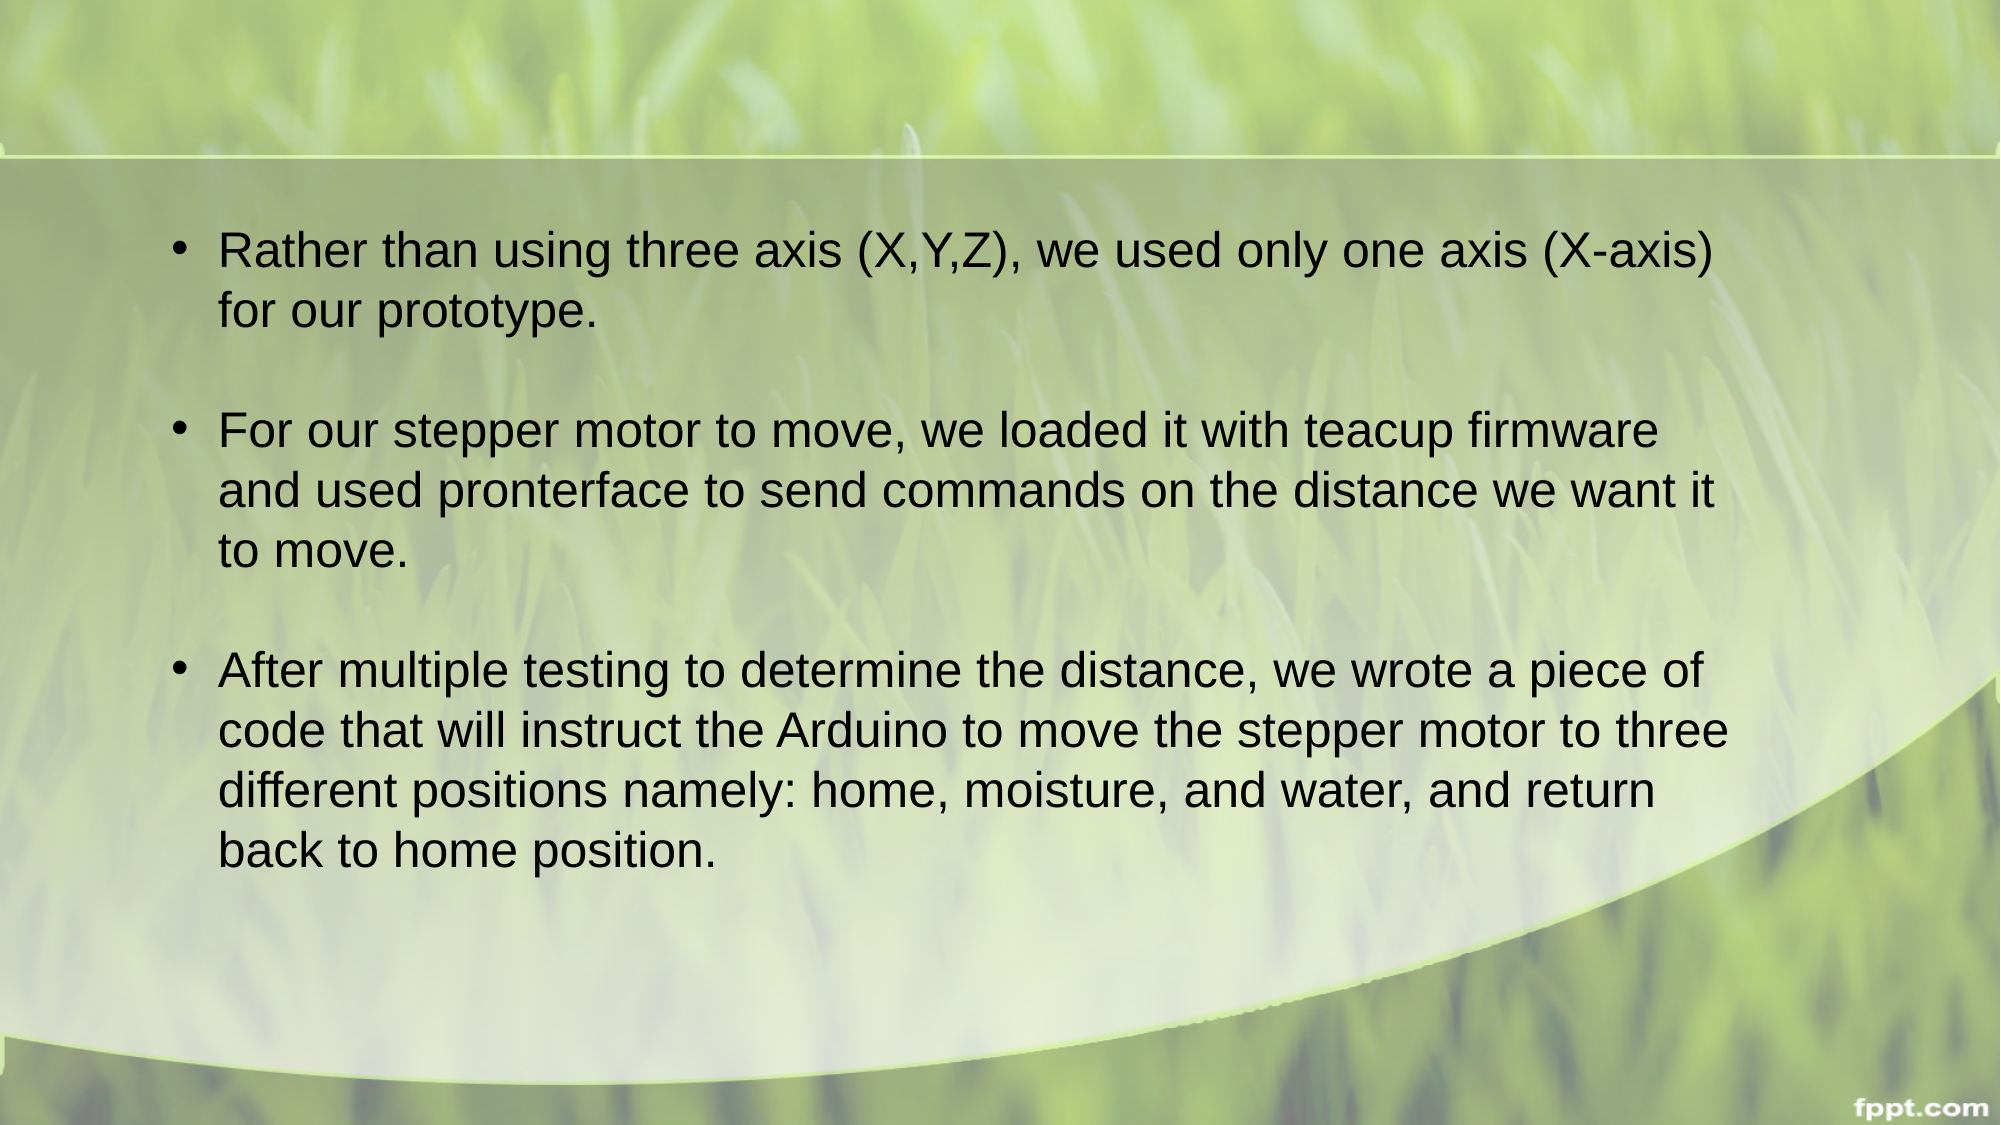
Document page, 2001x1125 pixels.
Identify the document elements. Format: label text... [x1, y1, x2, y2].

text_box Rather than using three axis (X,Y,Z), we used only one axis (X-axis) for our prototype. For our stepper motor to move, we loaded it with teacup firmware and used pronterface to send commands on the distance we want it to move. After multiple testing to determine the distance, we wrote a piece of code that will instruct the Arduino to move the stepper motor to three different positions namely: home, moisture, and water, and return back to home position. [156, 210, 1748, 886]
